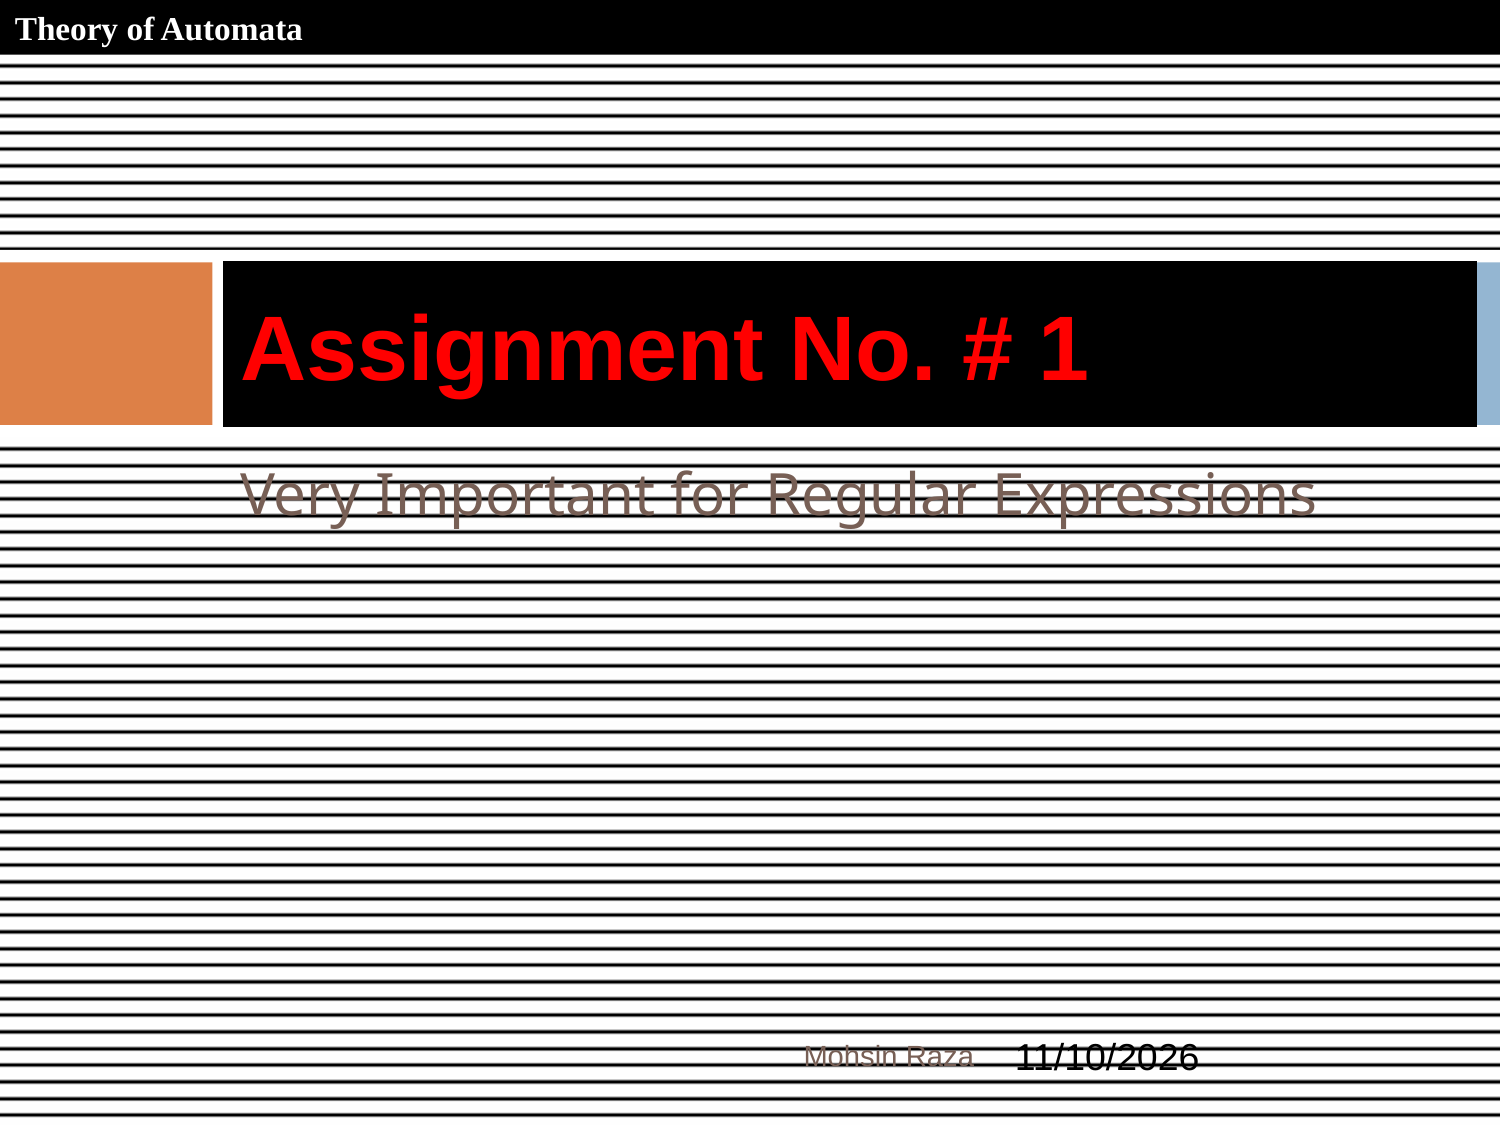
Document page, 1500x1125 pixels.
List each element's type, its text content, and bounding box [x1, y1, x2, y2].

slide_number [999, 1024, 1438, 1086]
list Very Important for Regular Expressions [224, 449, 1394, 725]
picture [0, 438, 1500, 1125]
slide_number 38 [0, 208, 88, 249]
text_box [1476, 262, 1500, 425]
picture [0, 55, 1500, 249]
title Assignment No. # 1 [224, 262, 1476, 426]
footer Mohsin Raza [99, 1024, 990, 1086]
text_box Theory of Automata [0, 0, 1500, 55]
text_box [0, 262, 213, 425]
text_box [0, 249, 1500, 438]
